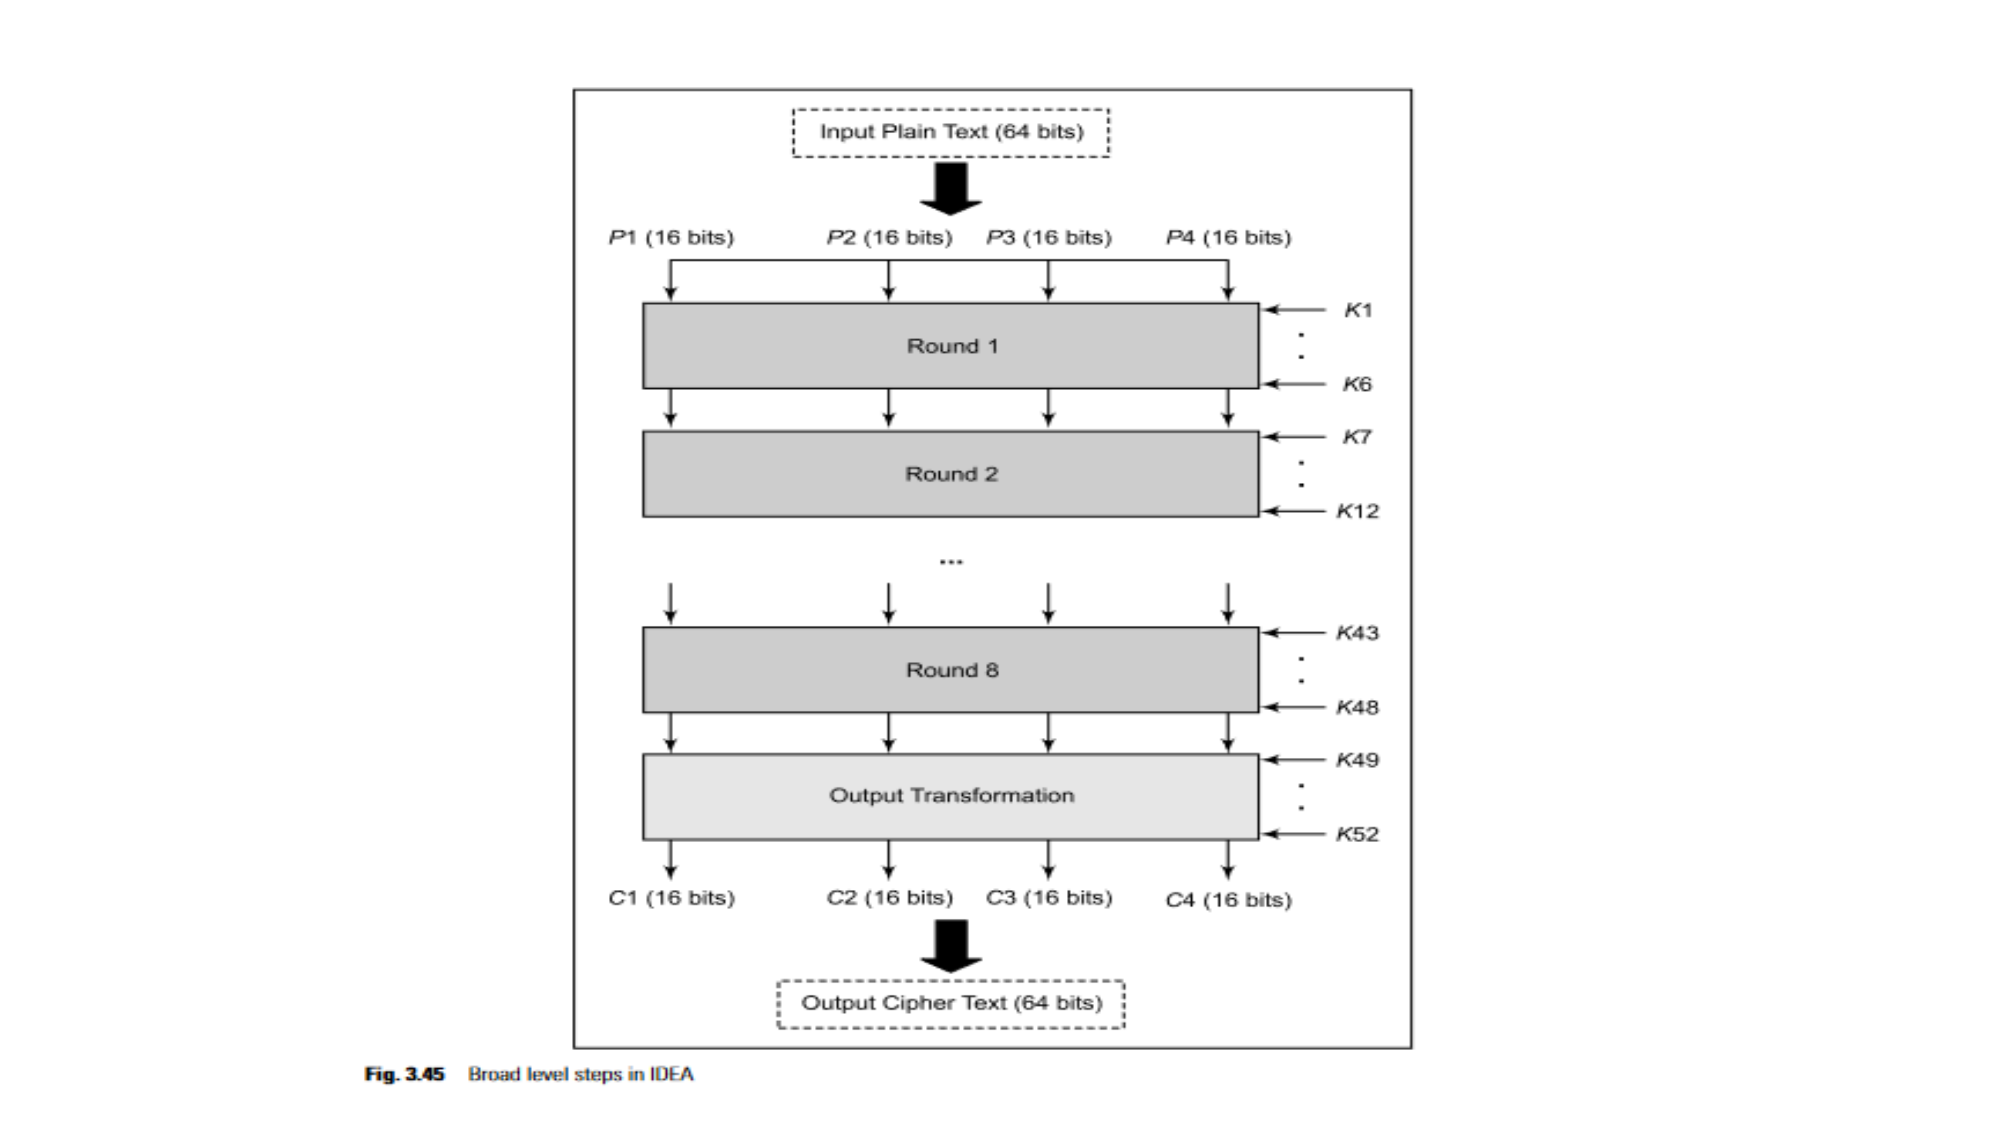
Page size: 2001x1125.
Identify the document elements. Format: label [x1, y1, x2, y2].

picture [245, 86, 1612, 1097]
